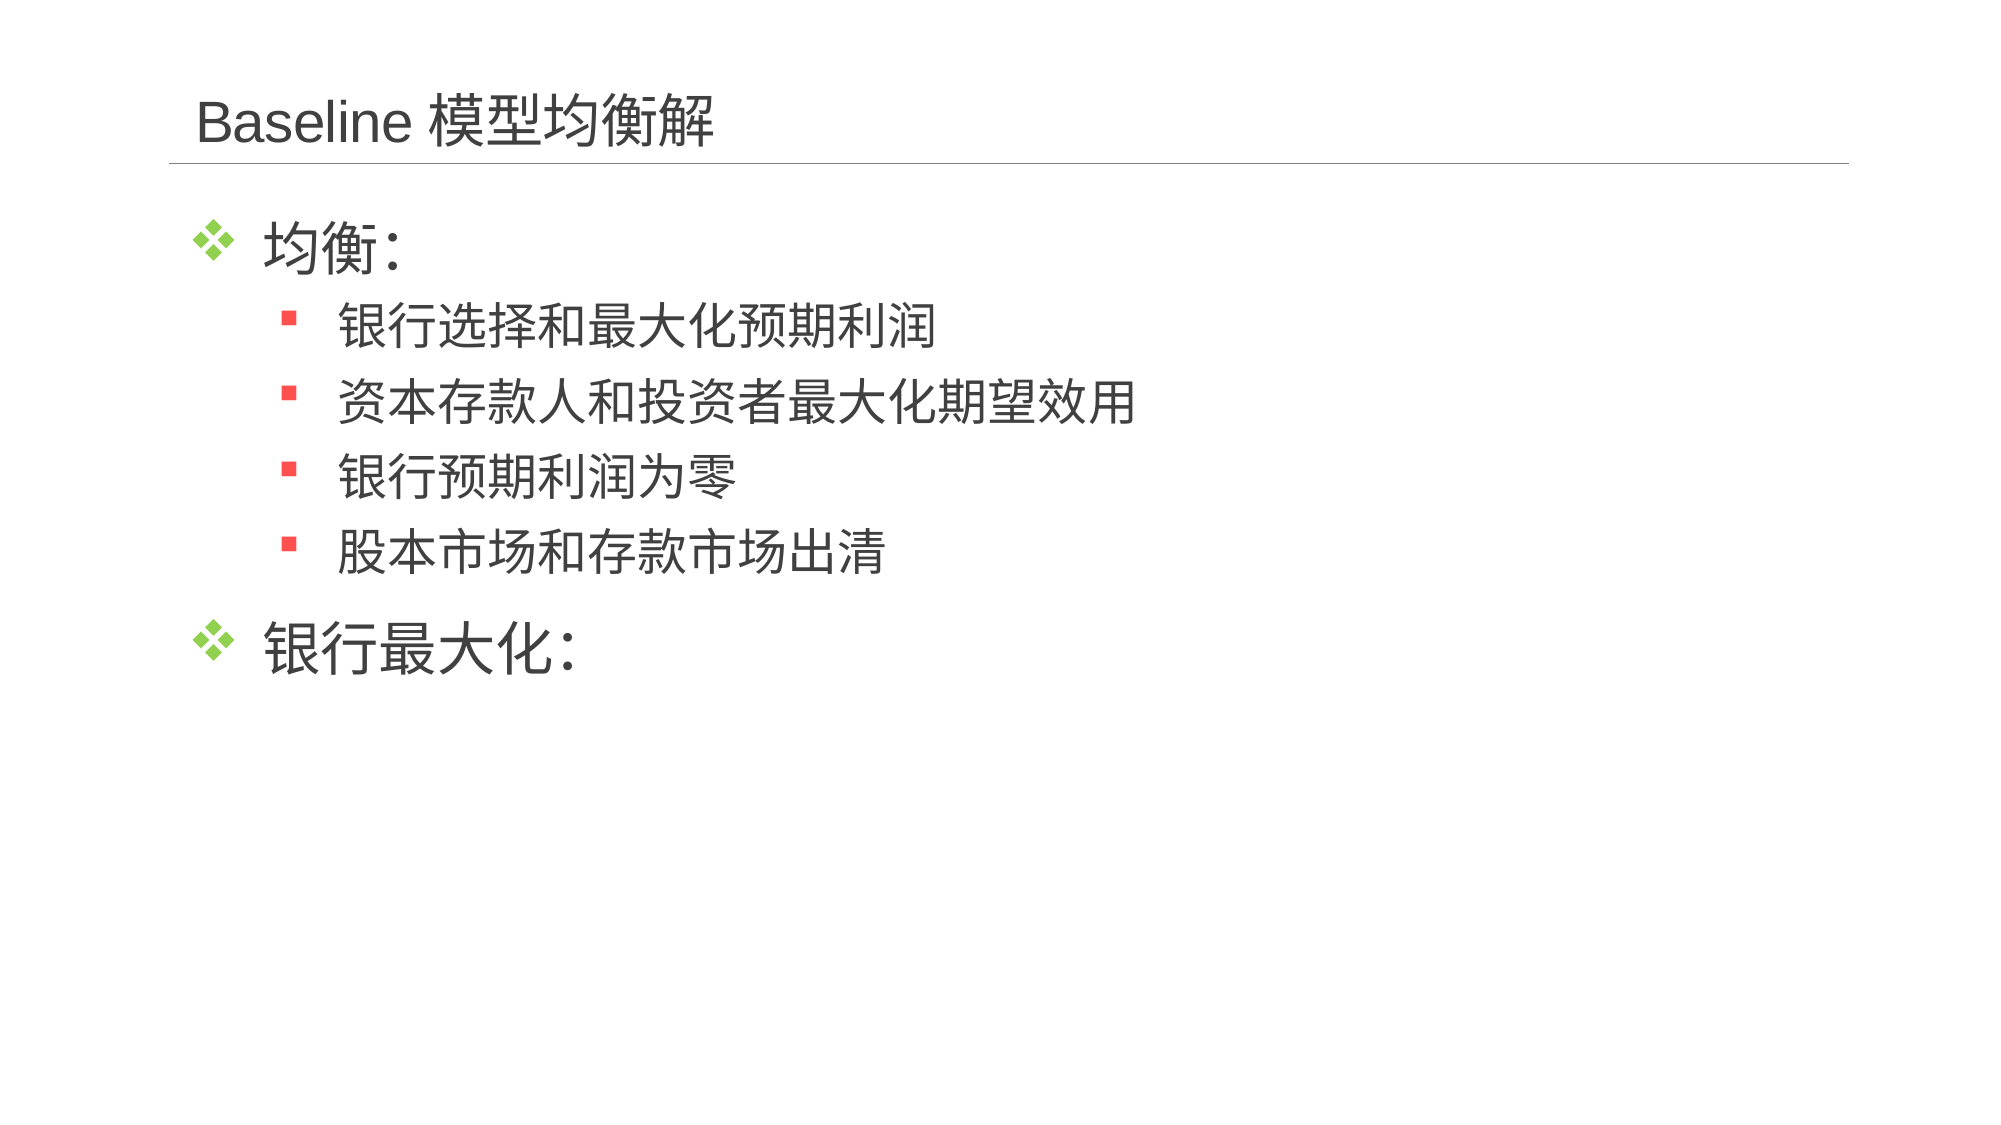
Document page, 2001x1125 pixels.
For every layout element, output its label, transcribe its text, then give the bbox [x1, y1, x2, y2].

title Baseline模型均衡解 [180, 47, 1830, 162]
